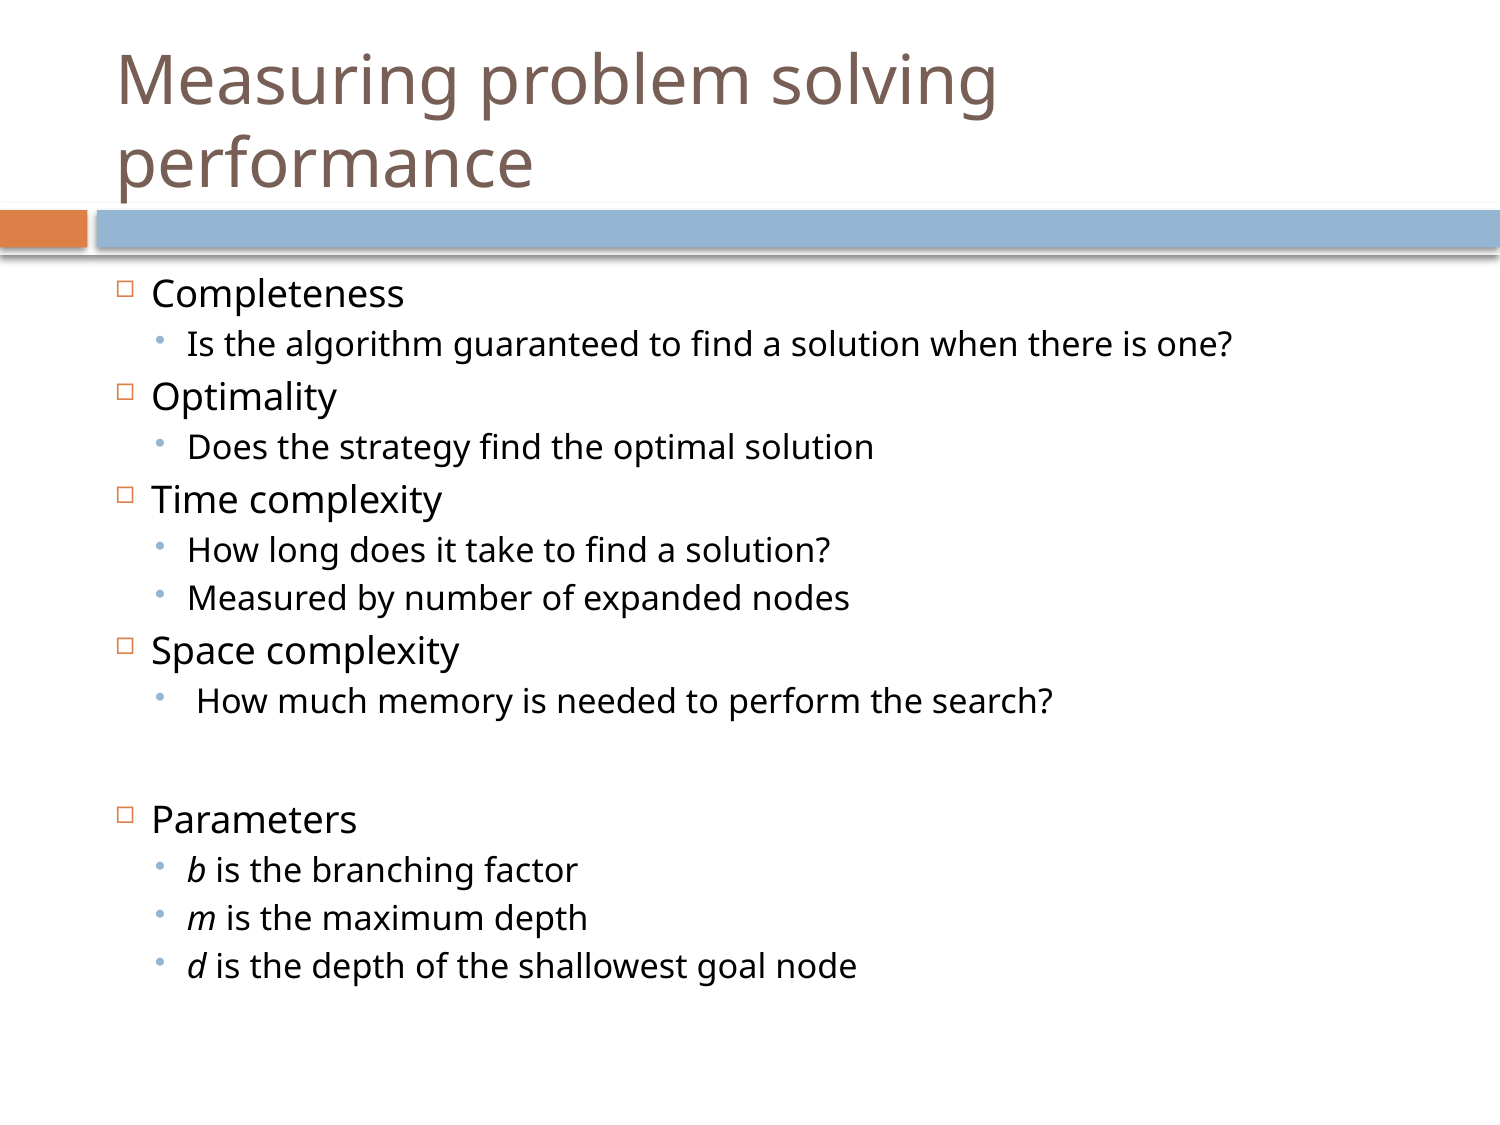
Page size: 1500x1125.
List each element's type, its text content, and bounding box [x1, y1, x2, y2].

list Completeness Is the algorithm guaranteed to find a solution when there is one? Optimality Does the strategy find the optimal solution Time complexity How long does it take to find a solution? Measured by number of expanded nodes Space complexity How much memory is needed to perform the search? Parameters b is the branching factor m is the maximum depth d is the depth of the shallowest goal node [100, 262, 1438, 1000]
title Measuring problem solving performance [100, 37, 1438, 200]
